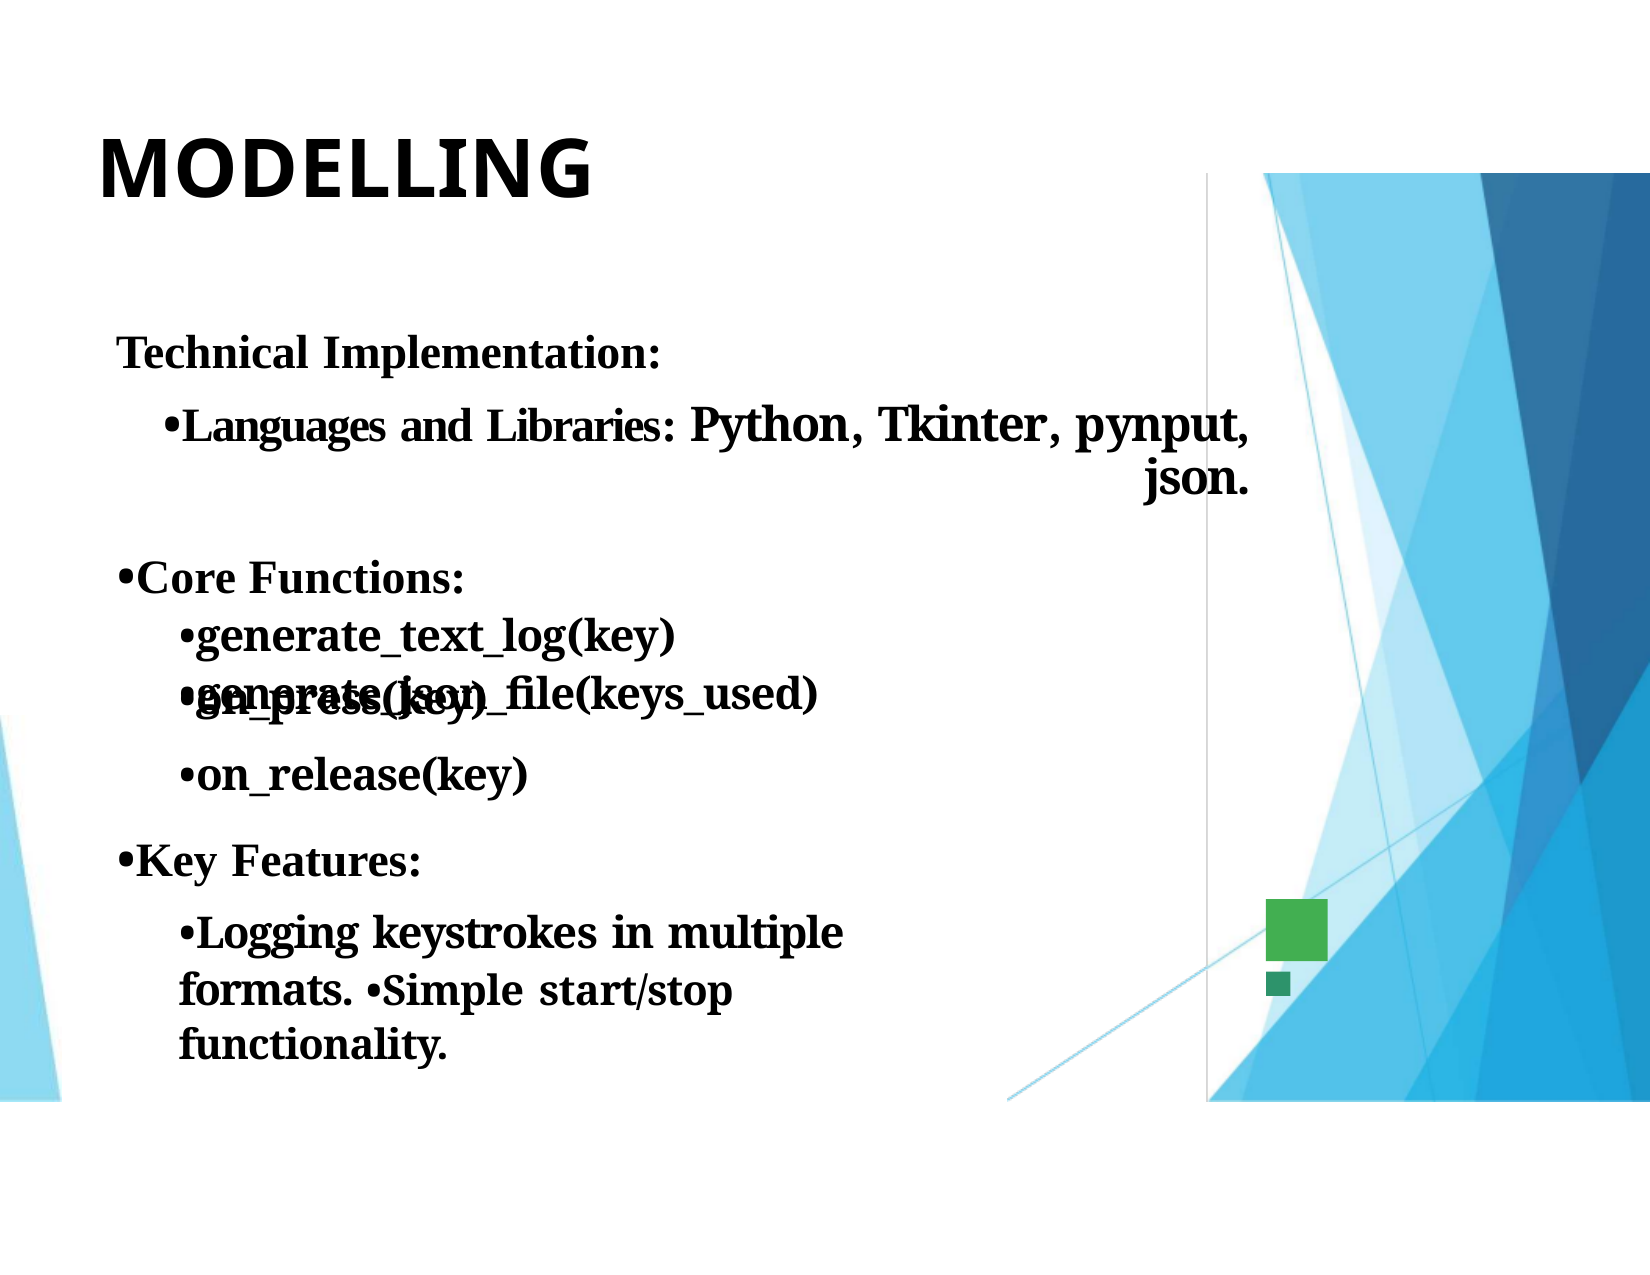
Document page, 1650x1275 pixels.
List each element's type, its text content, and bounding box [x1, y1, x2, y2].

picture [0, 715, 62, 1102]
text_box MODELLING [94, 131, 819, 269]
picture [1007, 173, 1650, 1102]
text_box •on_press(key) •on_release(key) •Key Features: •Logging keystrokes in multiple formats. •Simple start/stop functionality. [114, 667, 968, 1014]
text_box Technical Implementation: •Languages and Libraries: Python, Tkinter, pynput, json. •Core Functions: •generate_text_log(key) •generate_json_file(keys_used) [113, 330, 1007, 667]
